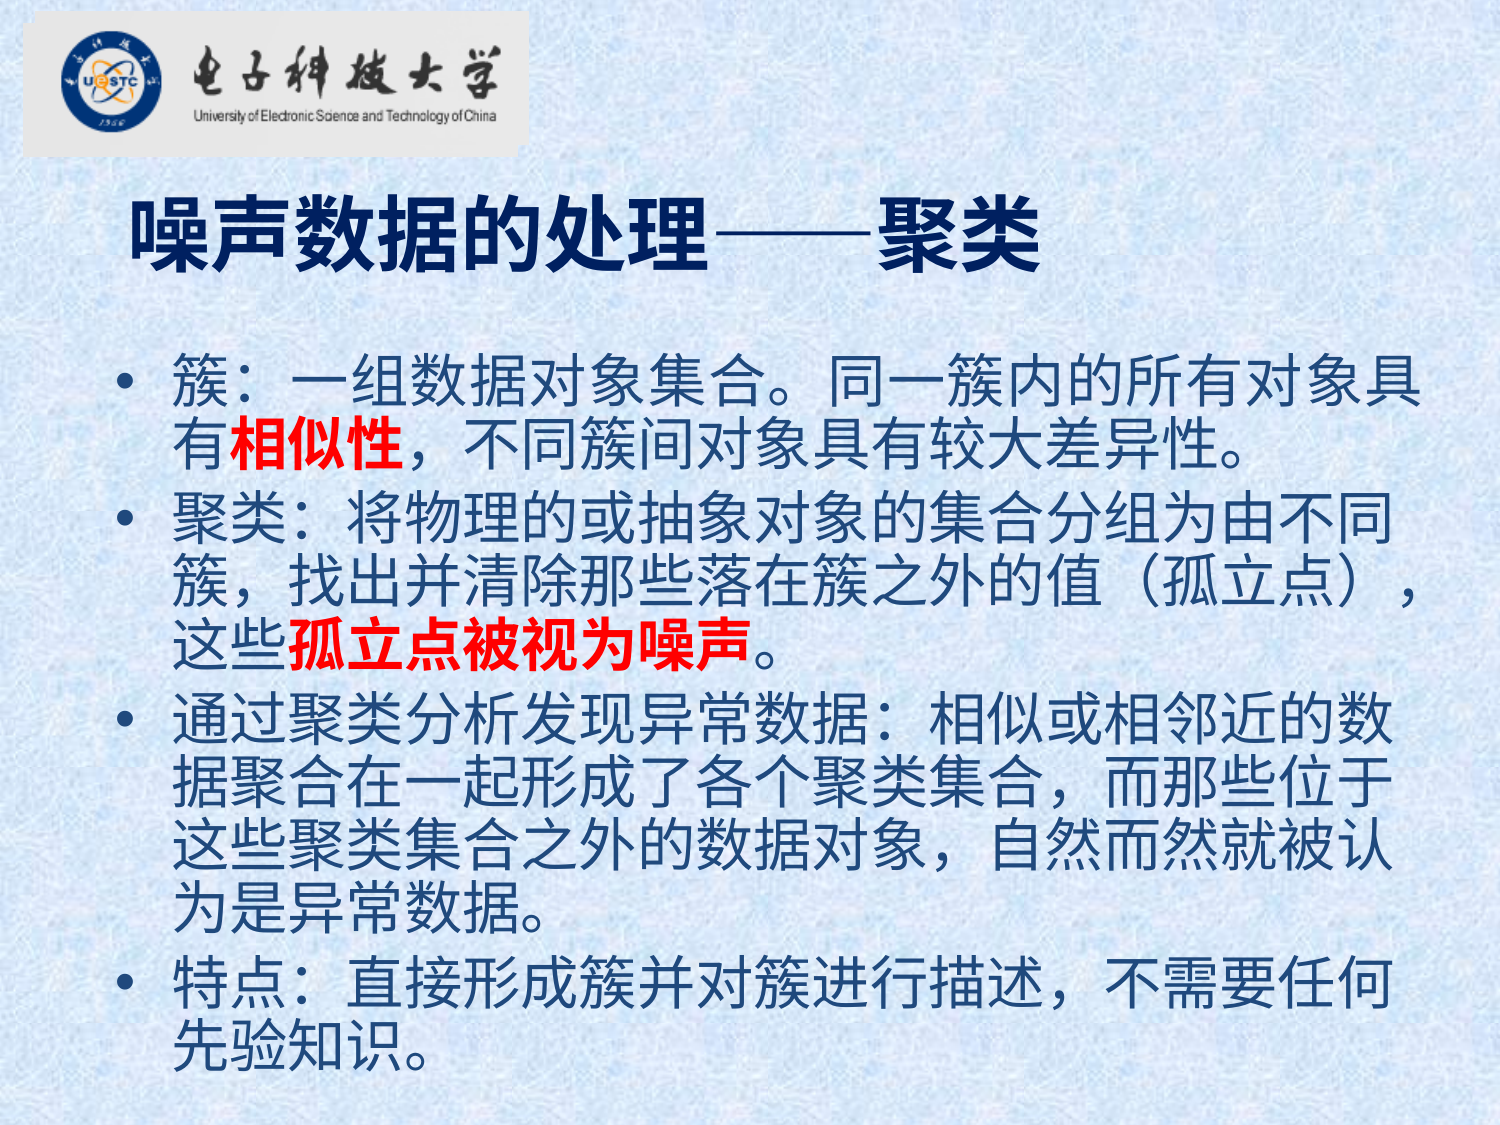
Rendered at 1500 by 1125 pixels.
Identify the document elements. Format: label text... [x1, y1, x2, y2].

title 噪声数据的处理——聚类 [112, 174, 1326, 299]
list 簇：一组数据对象集合。同一簇内的所有对象具有相似性，不同簇间对象具有较大差异性。 聚类：将物理的或抽象对象的集合分组为由不同簇，找出并清除那些落在簇之外的值（孤立点），这些孤立点被视为噪声。 通过聚类分析发现异常数据：相似或相邻近的数据聚合在一起形成了各个聚类集合，而那些位于这些聚类集合之外的数据对象，自然而然就被认为是异常数据。 特点：直接形成簇并对簇进行描述，不需要任何先验知识。 [100, 344, 1438, 1125]
picture [0, 0, 1500, 1125]
